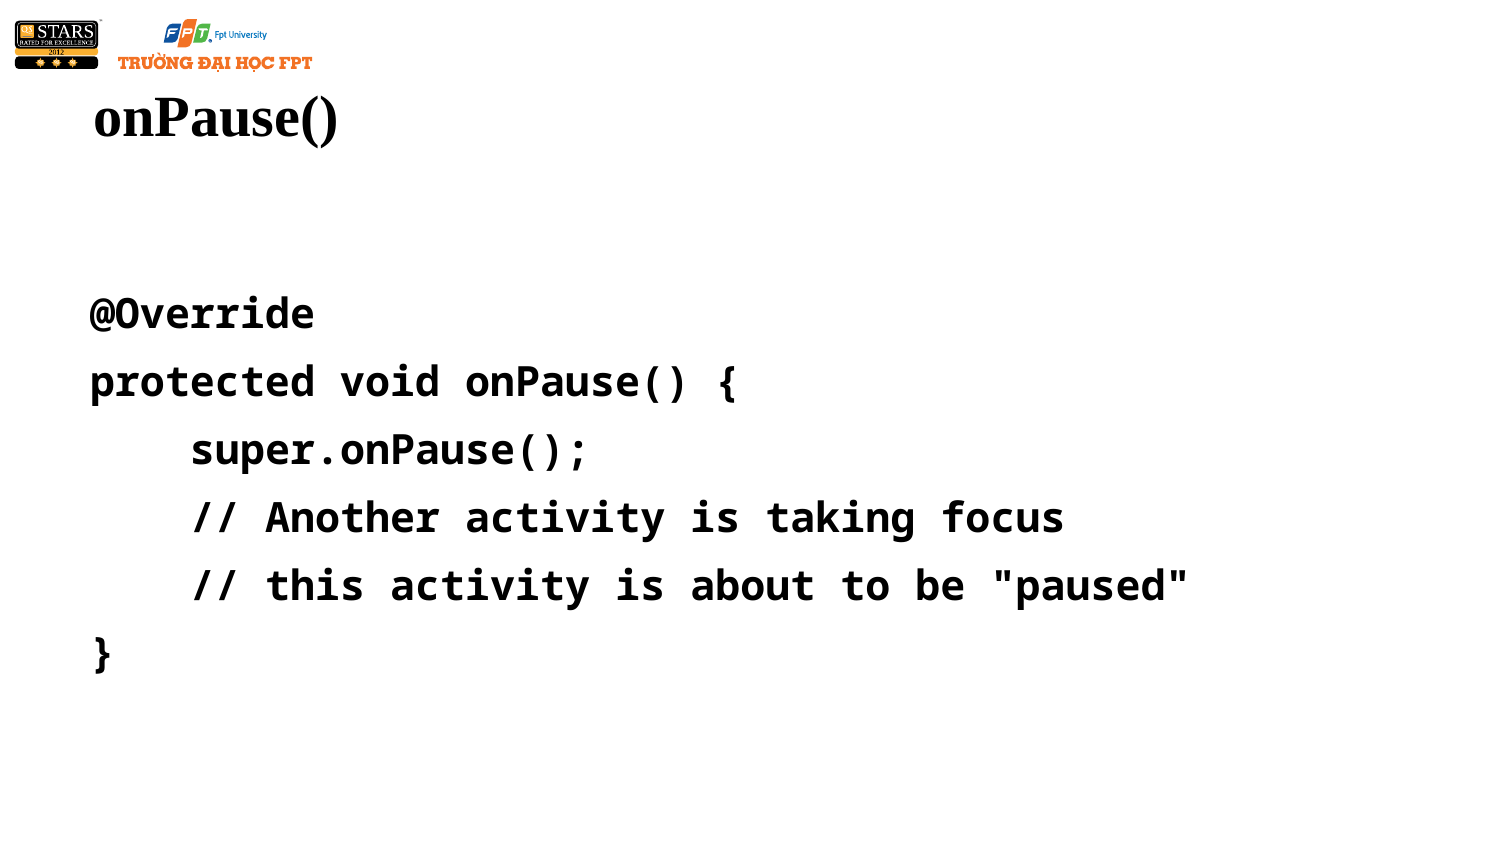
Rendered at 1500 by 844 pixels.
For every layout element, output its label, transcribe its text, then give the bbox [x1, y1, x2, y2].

list @Override protected void onPause() { super.onPause(); // Another activity is taking focus // this activity is about to be "paused" } [75, 196, 1425, 754]
title onPause() [78, 62, 1429, 164]
